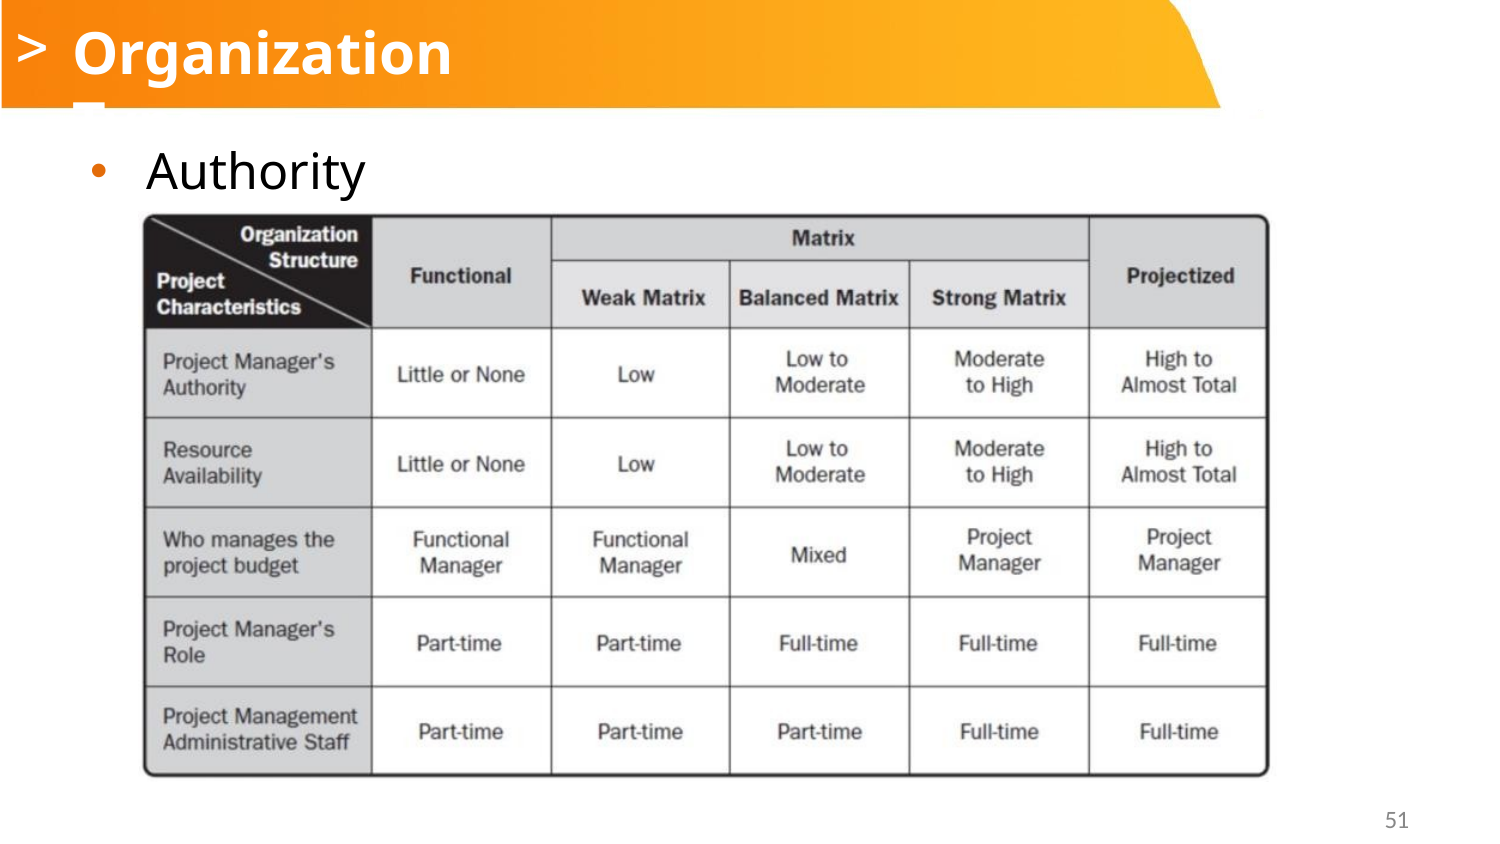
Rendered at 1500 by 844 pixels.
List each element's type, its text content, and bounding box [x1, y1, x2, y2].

slide_number 51 [1378, 807, 1419, 844]
text_box Authority Matrix [87, 158, 509, 260]
title Organization Type [12, 14, 581, 158]
picture [1, 0, 1470, 119]
picture [138, 211, 1277, 783]
